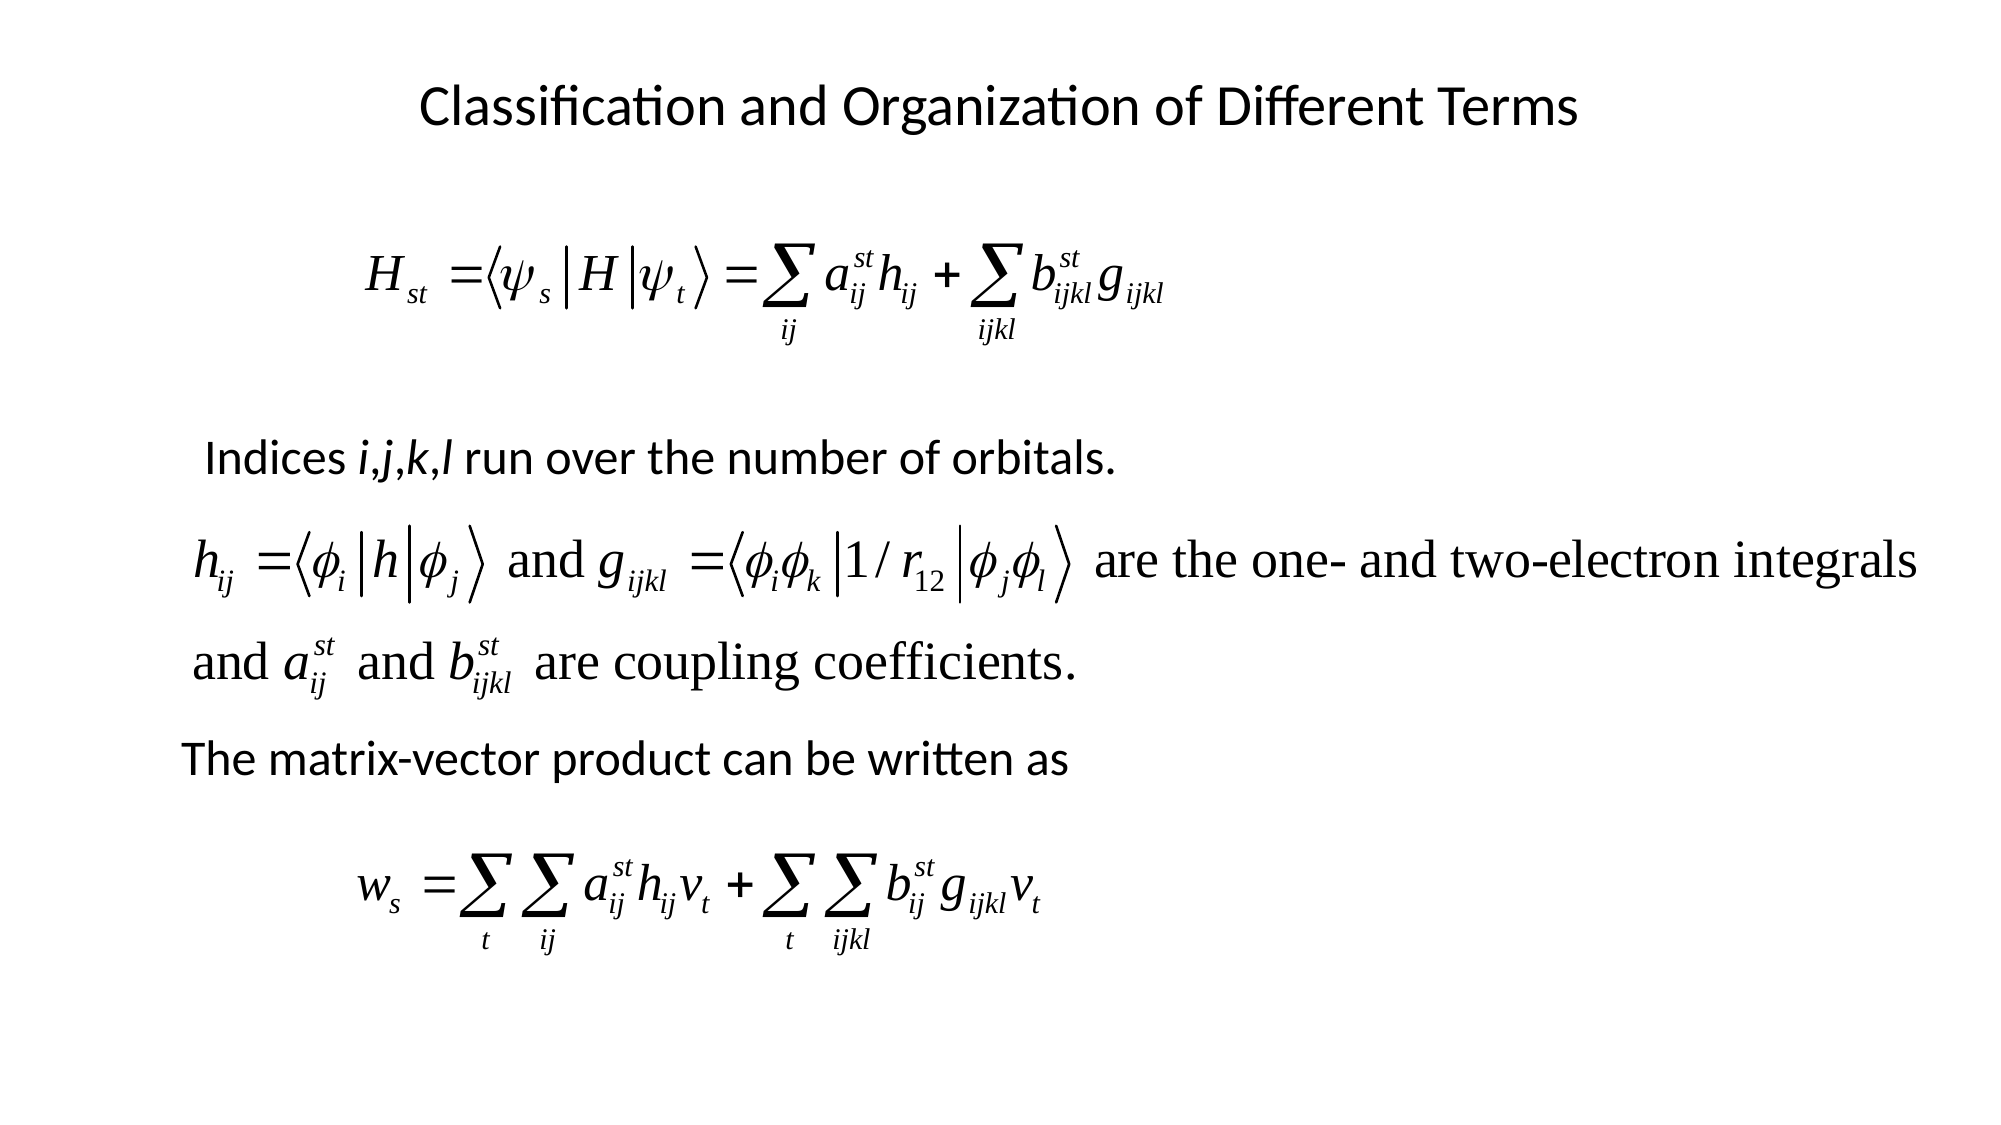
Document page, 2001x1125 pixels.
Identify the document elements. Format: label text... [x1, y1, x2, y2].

text_box The matrix-vector product can be written as [166, 718, 1085, 794]
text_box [355, 234, 1182, 356]
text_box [185, 621, 1084, 711]
text_box Indices i,j,k,l run over the number of orbitals. [189, 417, 1133, 492]
text_box Classification and Organization of Different Terms [405, 59, 1595, 145]
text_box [347, 843, 1057, 966]
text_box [185, 514, 1929, 614]
